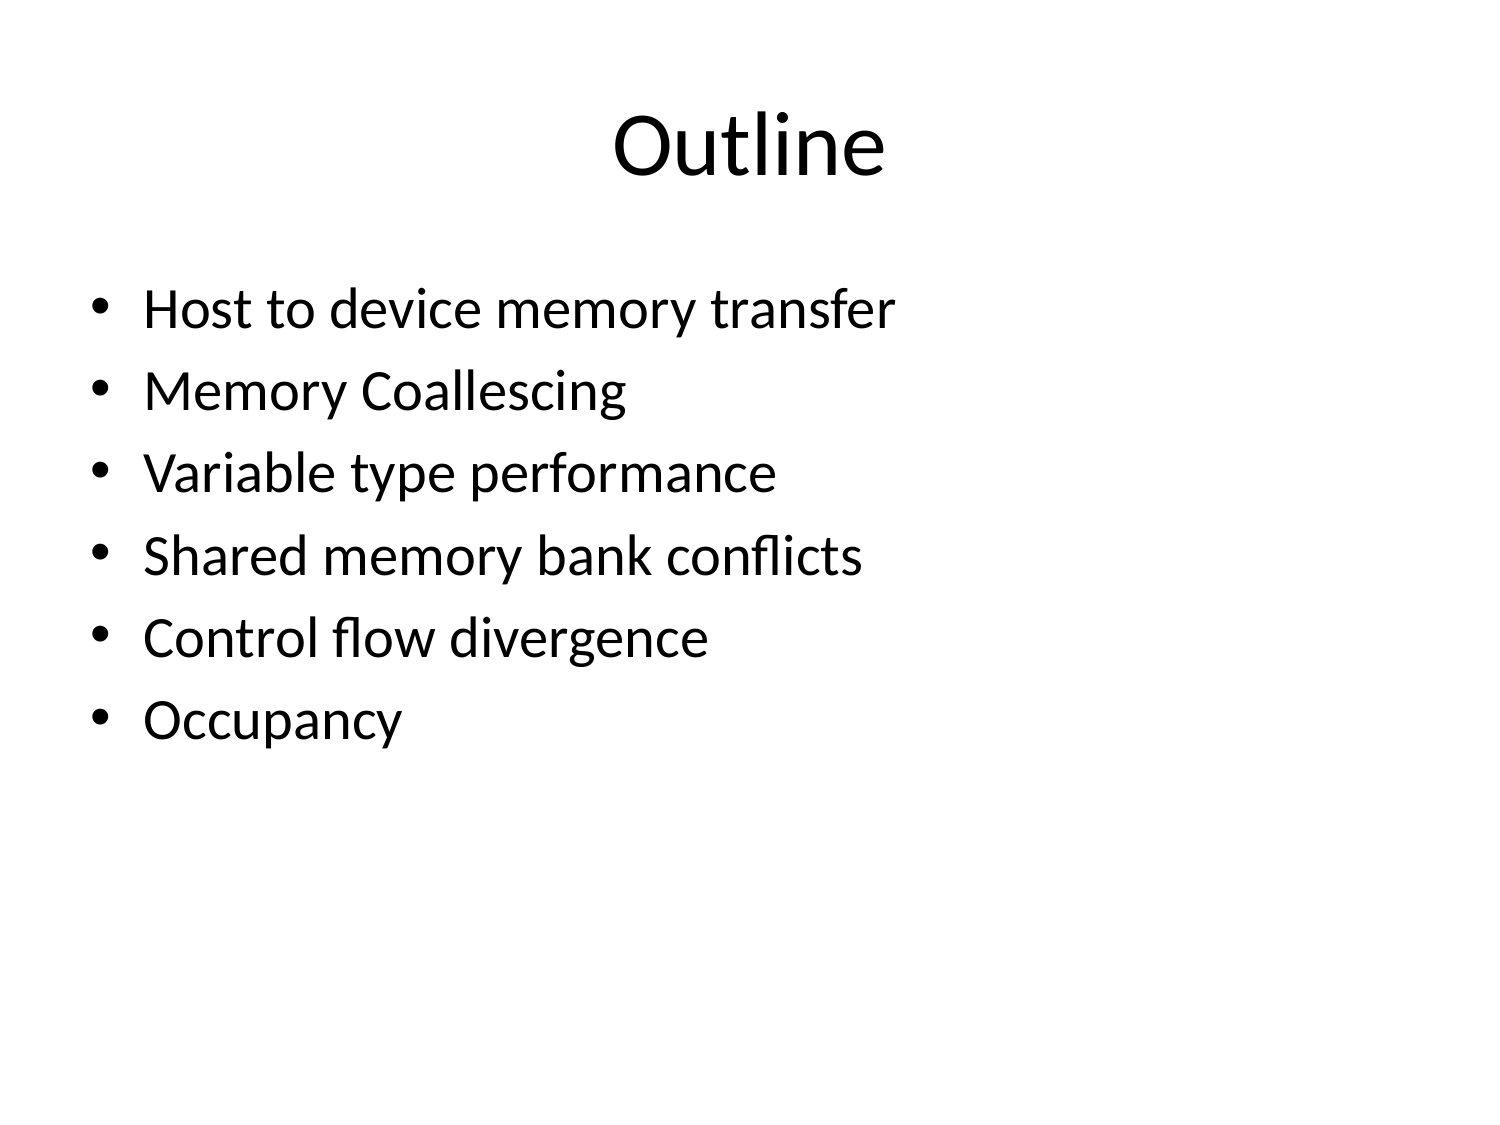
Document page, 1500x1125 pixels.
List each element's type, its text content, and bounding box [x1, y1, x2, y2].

title Outline [75, 45, 1425, 233]
list Host to device memory transfer Memory Coallescing Variable type performance Shared memory bank conflicts Control flow divergence Occupancy [75, 262, 1425, 1005]
